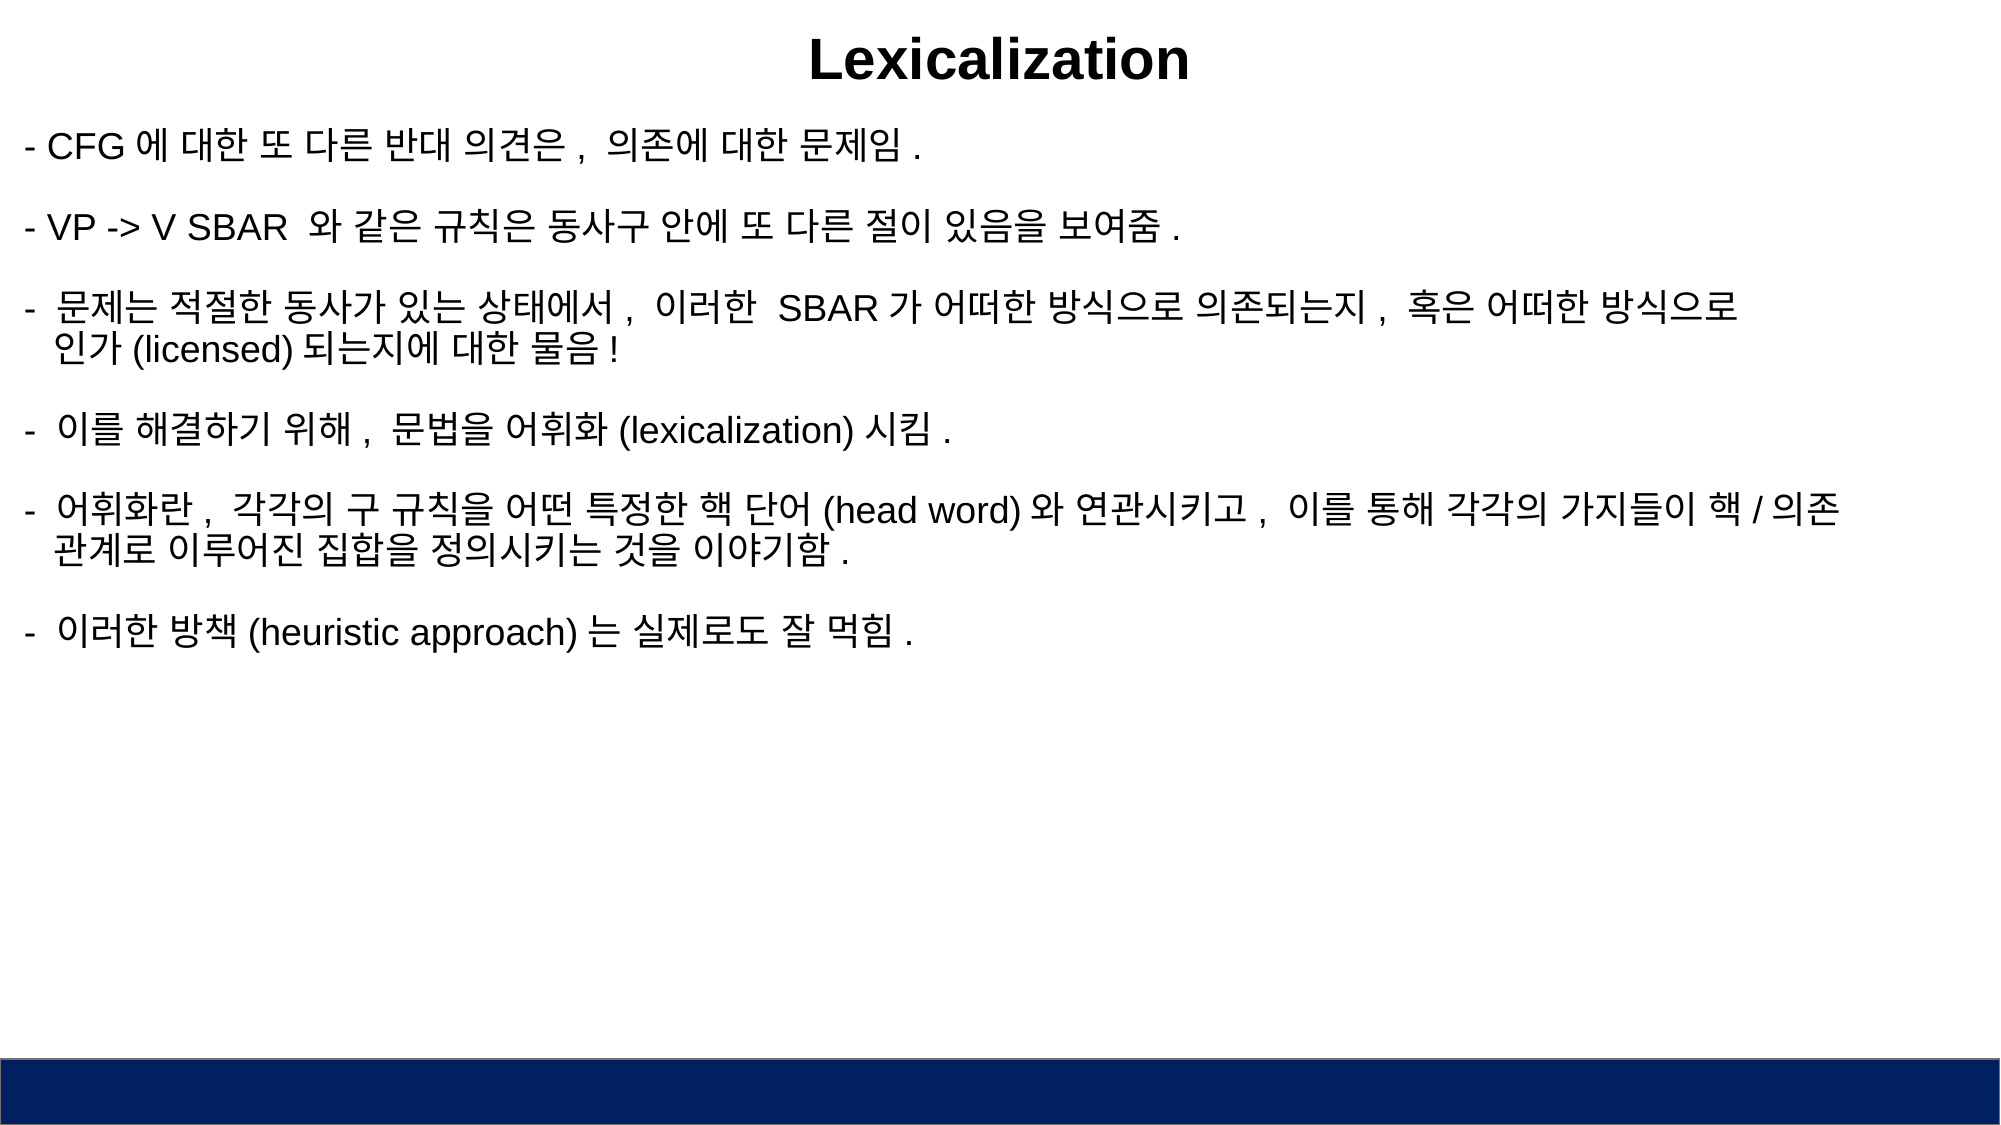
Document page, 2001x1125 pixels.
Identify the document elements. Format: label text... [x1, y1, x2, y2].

text_box [0, 1058, 2000, 1125]
text_box Lexicalization [32, 21, 1968, 107]
text_box [9, 1058, 790, 1104]
text_box - CFG에 대한 또 다른 반대 의견은, 의존에 대한 문제임. - VP -> V SBAR 와 같은 규칙은 동사구 안에 또 다른 절이 있음을 보여줌. - 문제는 적절한 동사가 있는 상태에서, 이러한 SBAR가 어떠한 방식으로 의존되는지, 혹은 어떠한 방식으로 인가(licensed)되는지에 대한 물음! - 이를 해결하기 위해, 문법을 어휘화(lexicalization)시킴. - 어휘화란, 각각의 구 규칙을 어떤 특정한 핵 단어(head word)와 연관시키고, 이를 통해 각각의 가지들이 핵/의존 관계로 이루어진 집합을 정의시키는 것을 이야기함. - 이러한 방책(heuristic approach)는 실제로도 잘 먹힘. [9, 106, 1944, 742]
